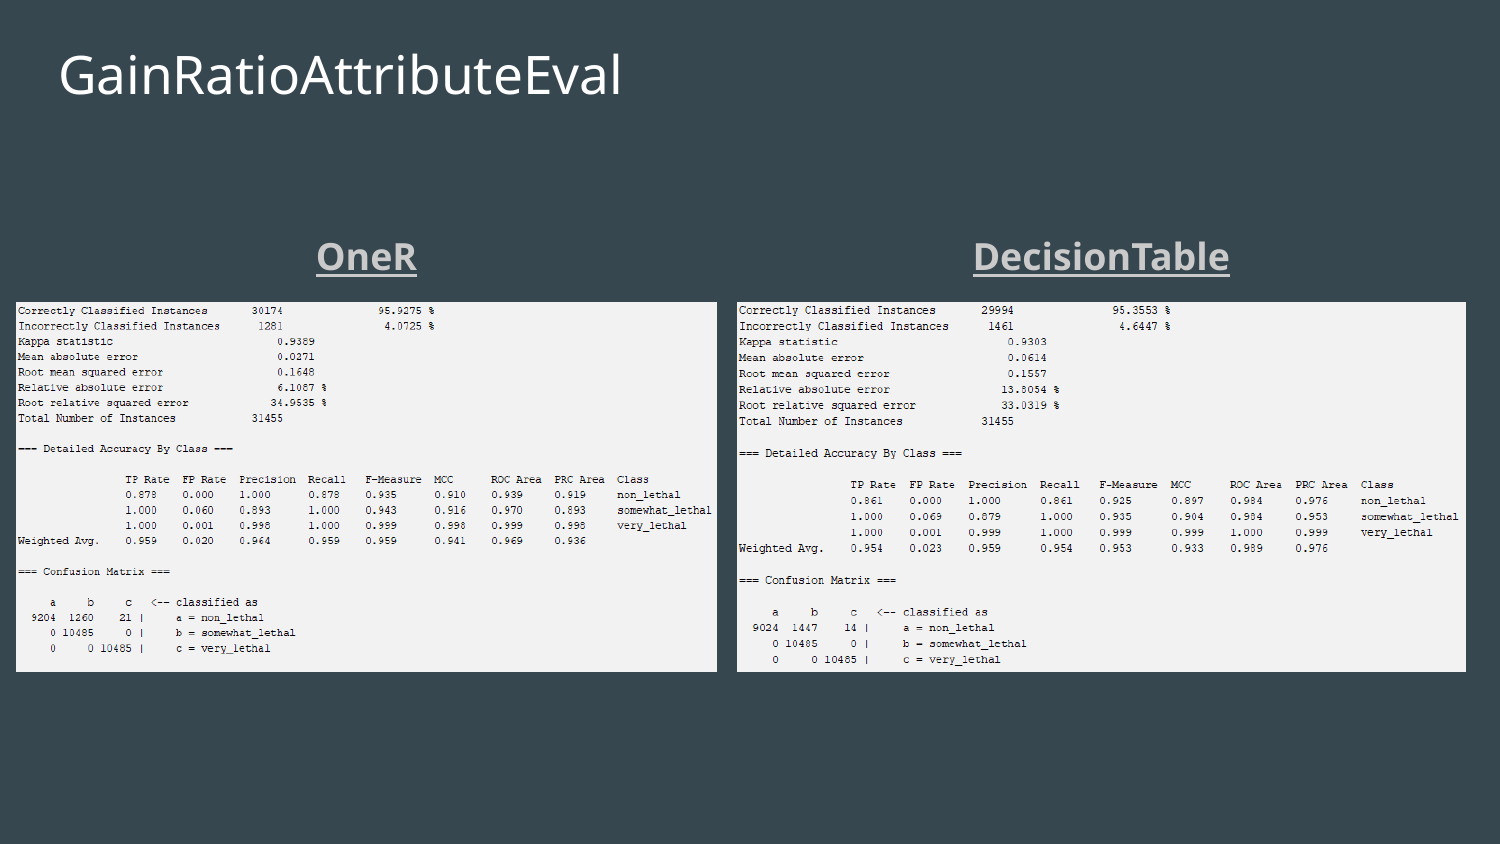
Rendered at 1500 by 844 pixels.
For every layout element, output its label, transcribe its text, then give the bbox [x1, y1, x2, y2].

picture [737, 302, 1466, 673]
title GainRatioAttributeEval [43, 26, 1441, 121]
picture [15, 302, 718, 673]
text_box OneR [69, 218, 664, 275]
text_box DecisionTable [804, 218, 1399, 275]
